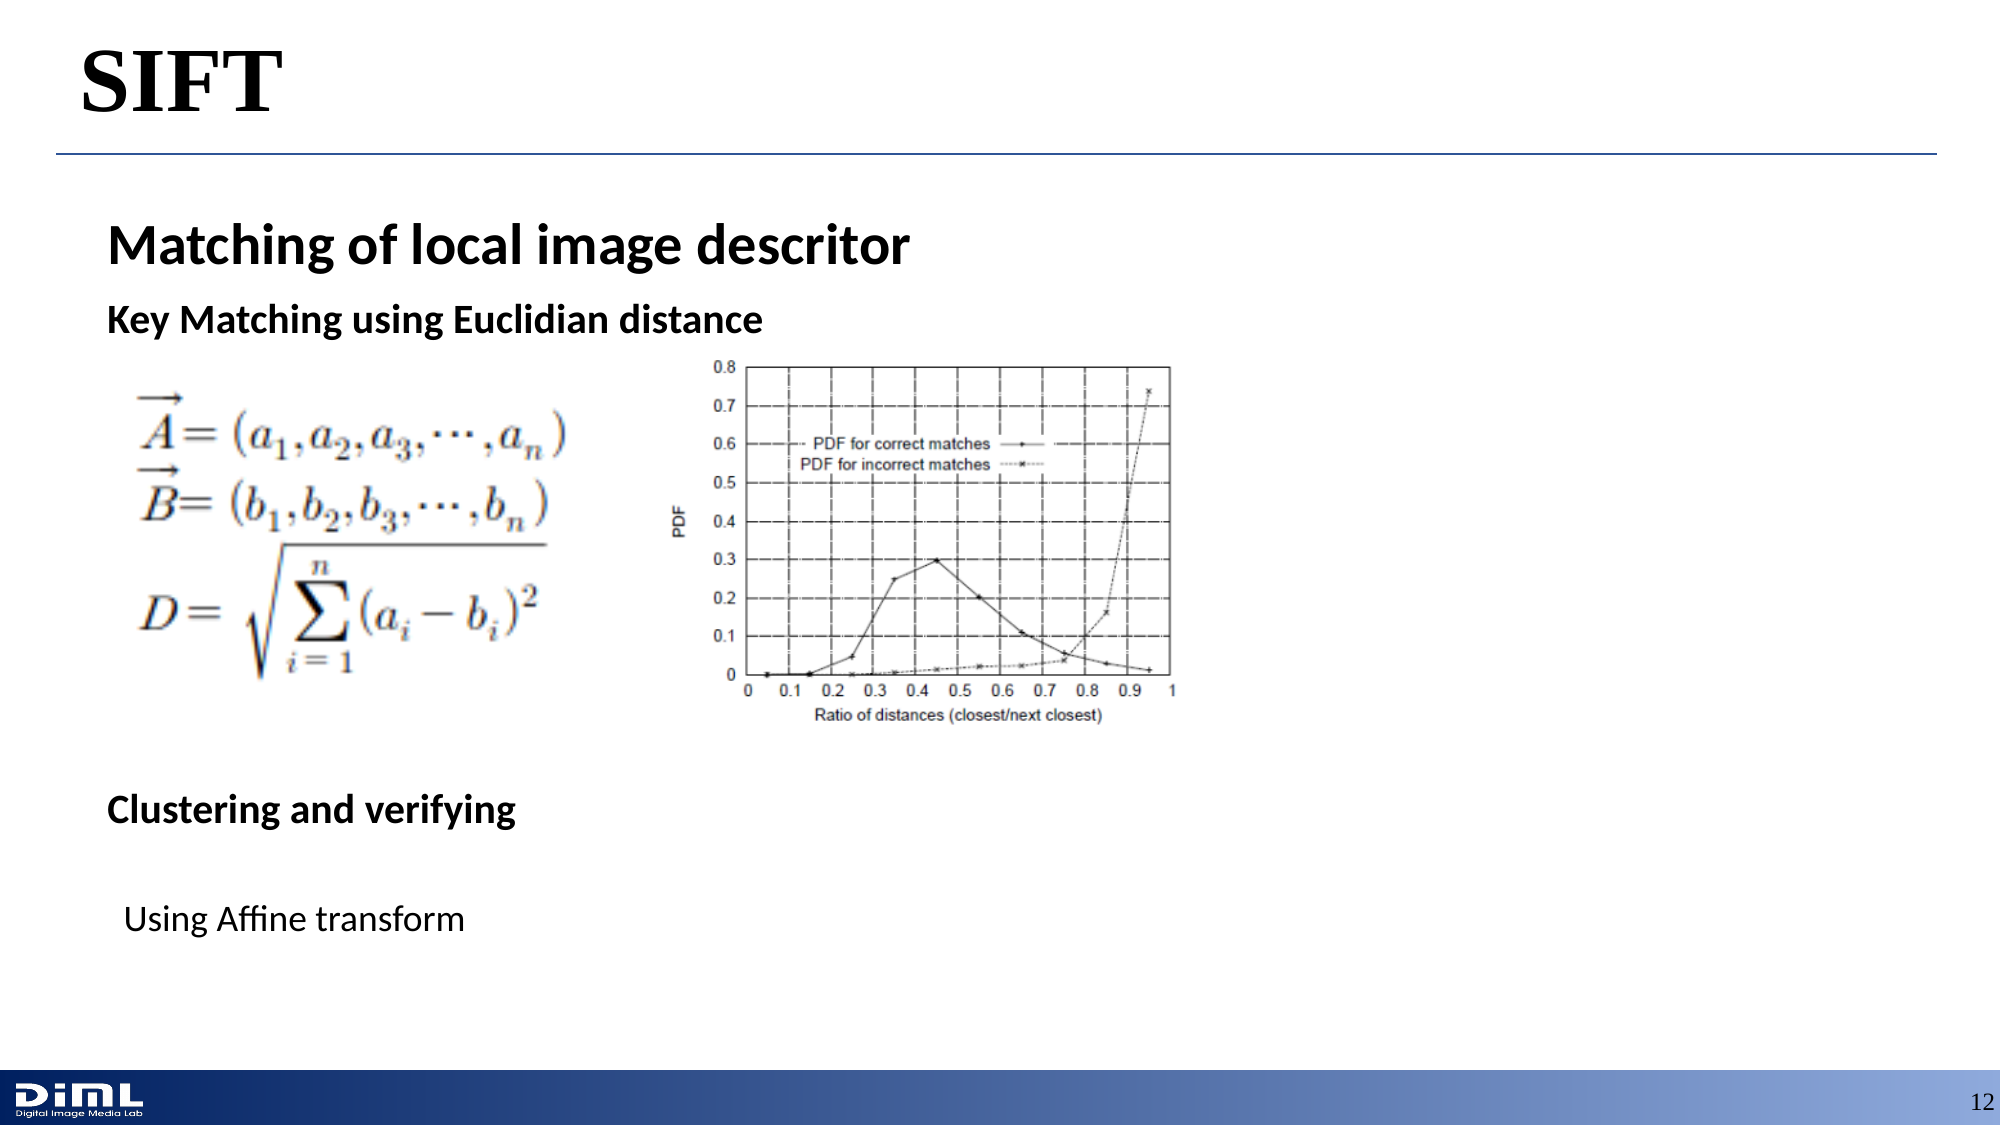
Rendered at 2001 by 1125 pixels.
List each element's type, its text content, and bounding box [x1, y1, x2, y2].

picture [658, 350, 1197, 726]
text_box Clustering and verifying [92, 774, 1367, 840]
picture [11, 1078, 147, 1122]
picture [92, 386, 577, 691]
text_box Matching of local image descritor [92, 198, 1099, 284]
slide_number 12 [1560, 1070, 2000, 1125]
text_box Key Matching using Euclidian distance [92, 284, 1367, 350]
title SIFT [64, 11, 1983, 152]
text_box Using Affine transform [108, 886, 750, 947]
